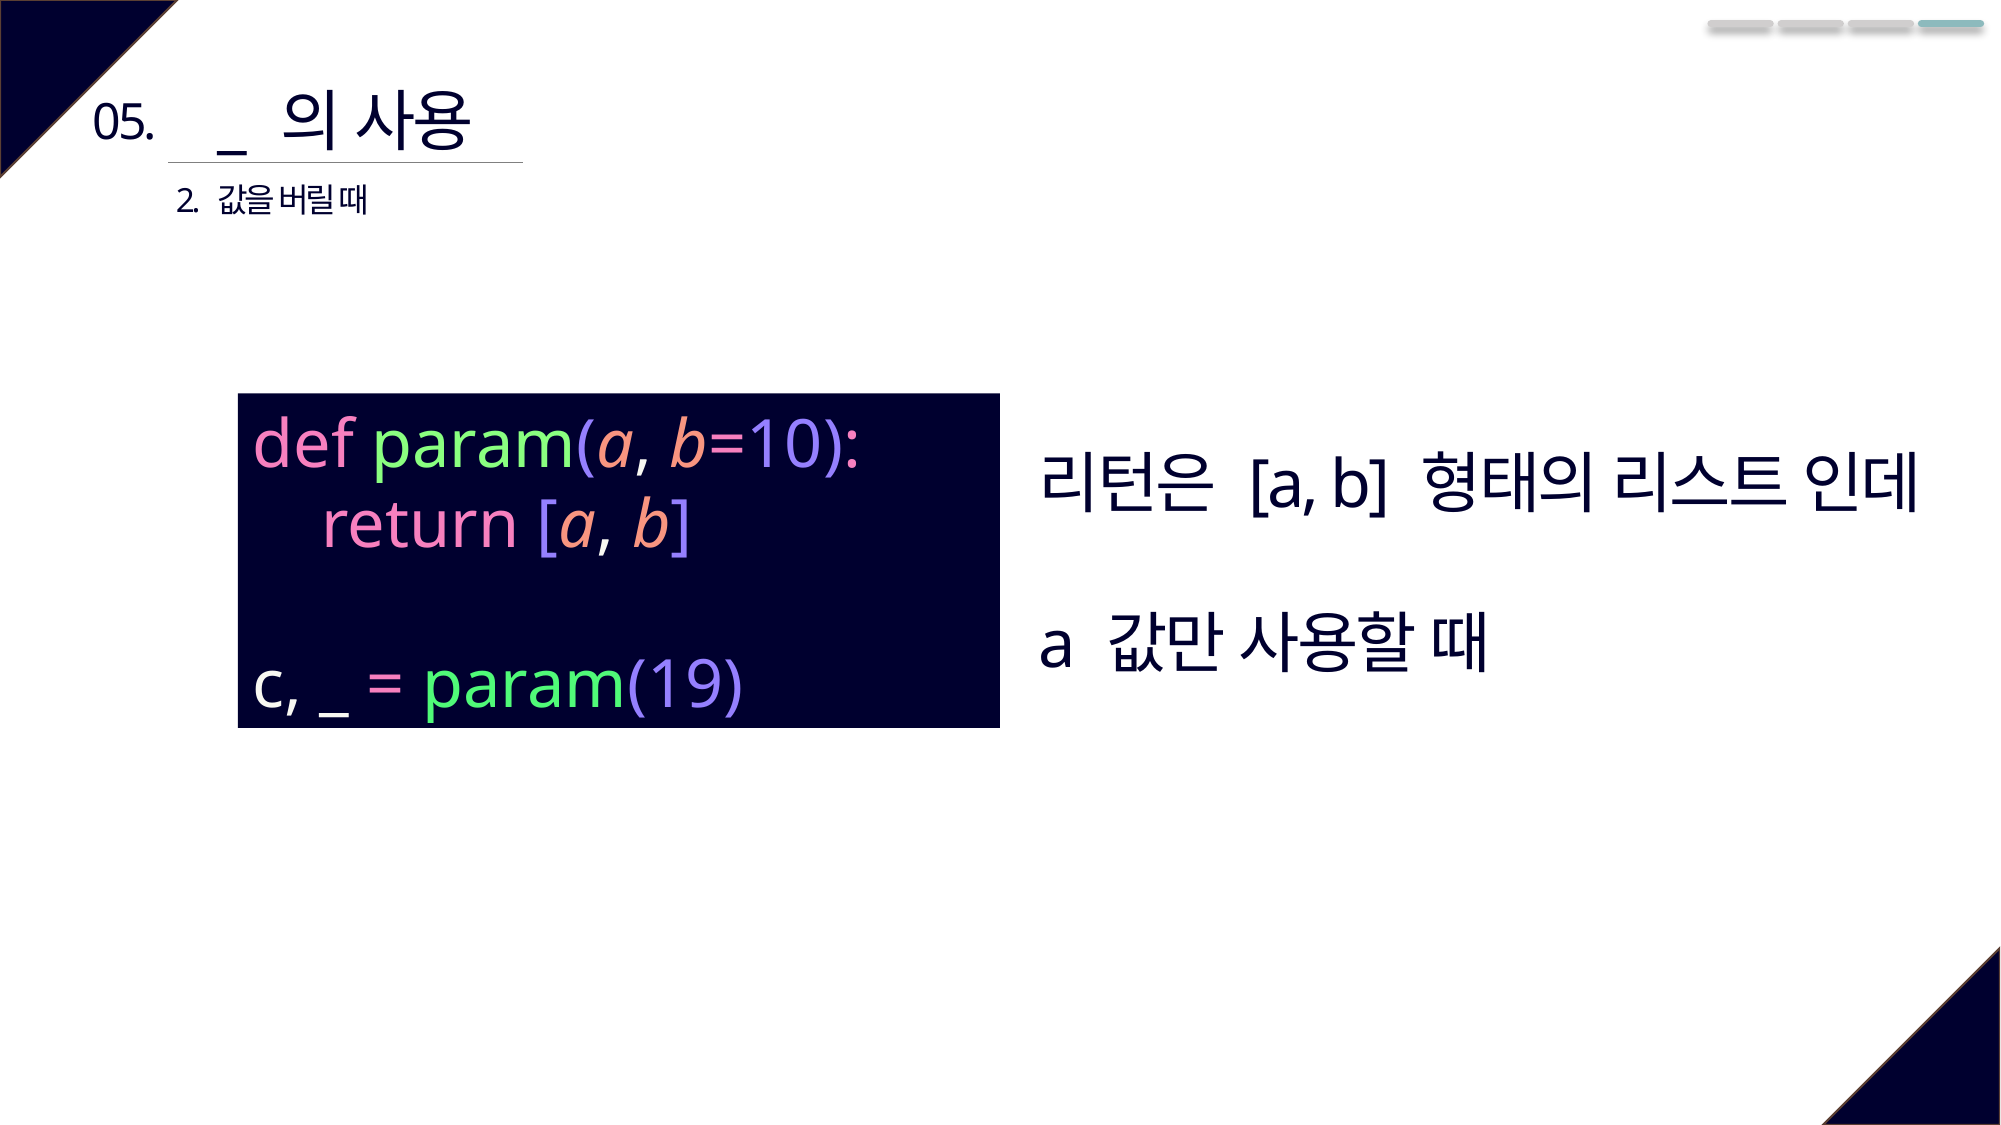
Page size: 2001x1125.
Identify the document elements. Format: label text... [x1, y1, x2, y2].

text_box 리턴은 [a, b] 형태의 리스트 인데 a 값만 사용할 때 [1024, 433, 1937, 689]
text_box 2. 값을 버릴 때 [161, 172, 385, 227]
text_box def param(a, b=10): return [a, b] c, _ = param(19) [237, 393, 1000, 728]
text_box 05. [78, 81, 172, 157]
text_box _ 의 사용 [202, 71, 489, 162]
text_box _ 의 사용 [202, 163, 489, 167]
